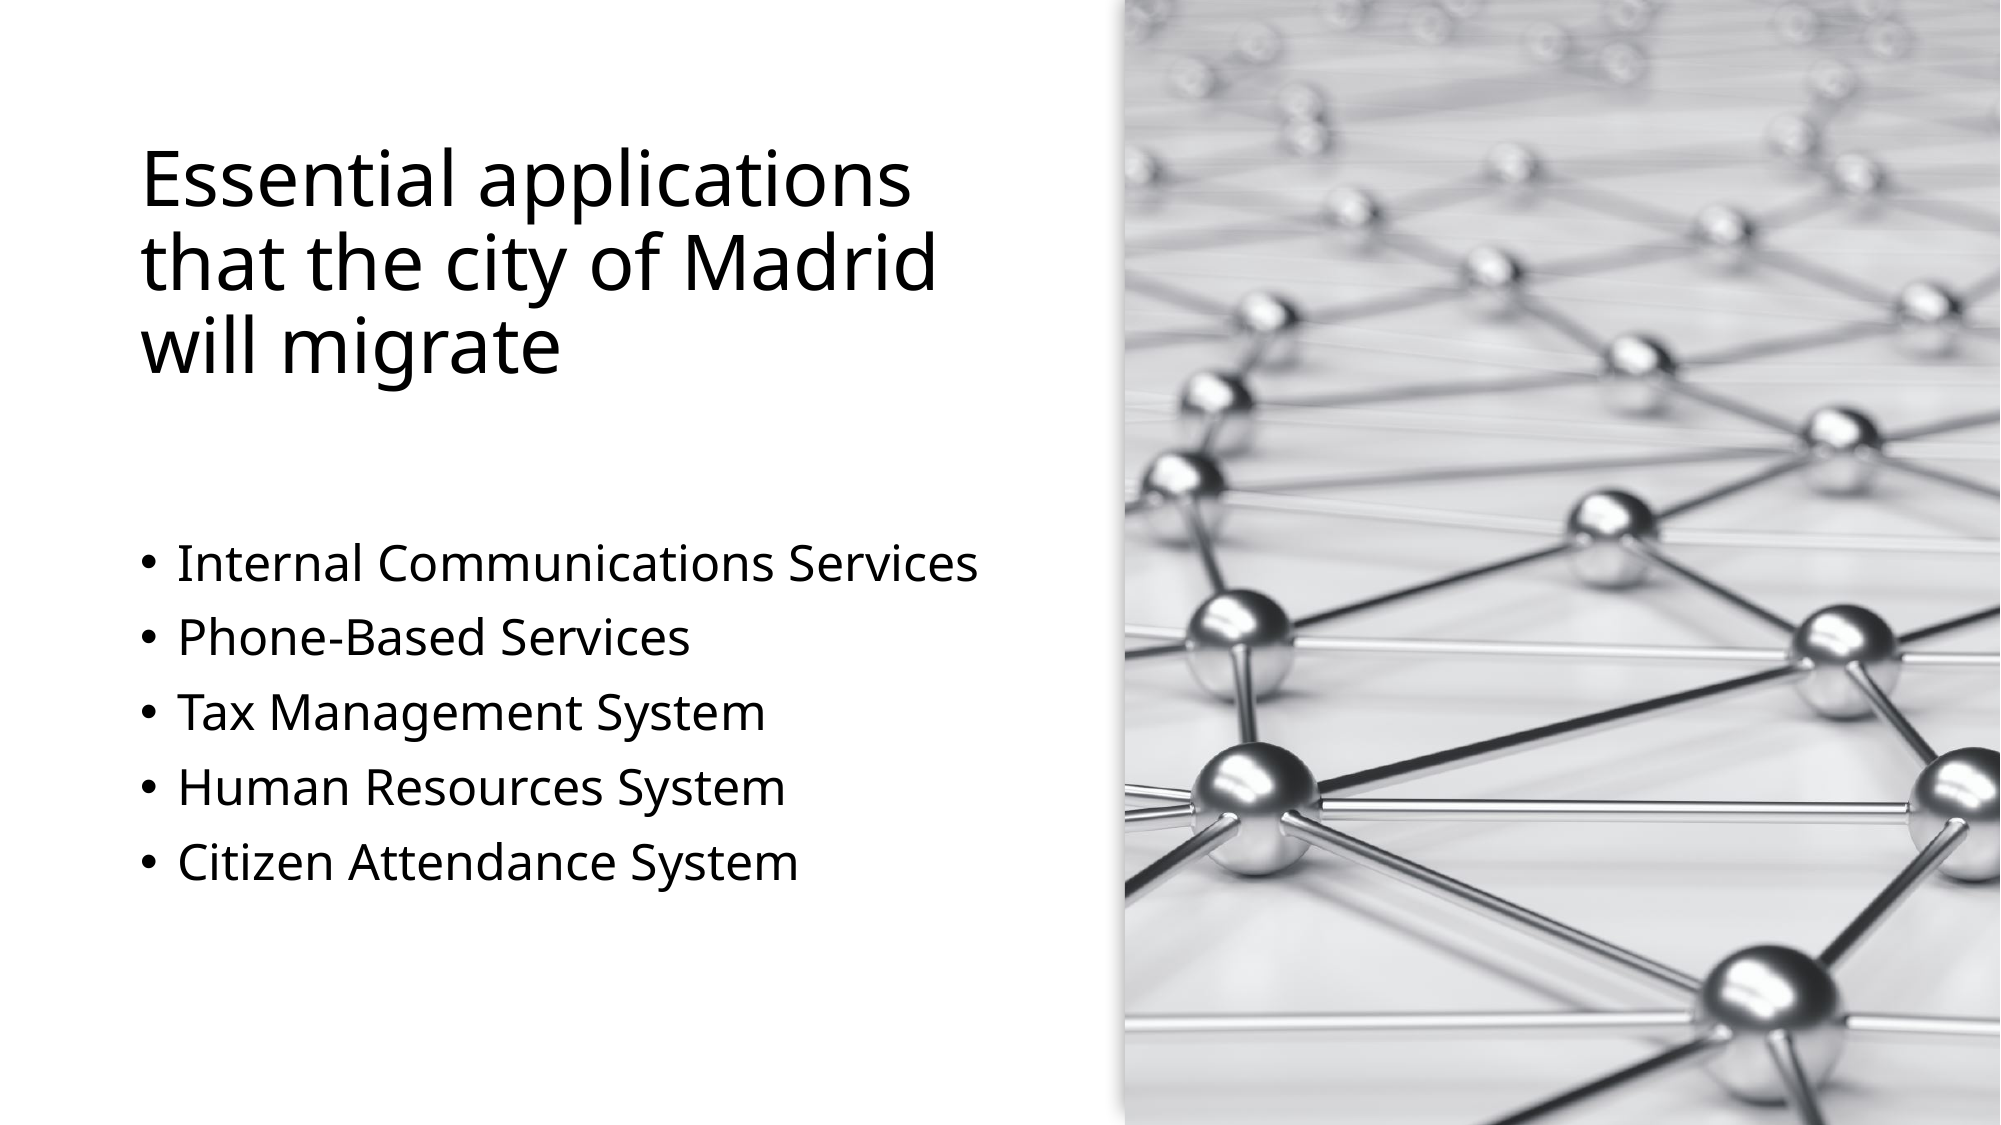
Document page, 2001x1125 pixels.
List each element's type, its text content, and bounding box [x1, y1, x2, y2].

picture [1124, 0, 2000, 1125]
text_box [0, 0, 1124, 1125]
list Internal Communications Services Phone-Based Services Tax Management System Human Resources System Citizen Attendance System [124, 405, 1000, 1024]
title Essential applications that the city of Madrid will migrate [124, 125, 1000, 405]
